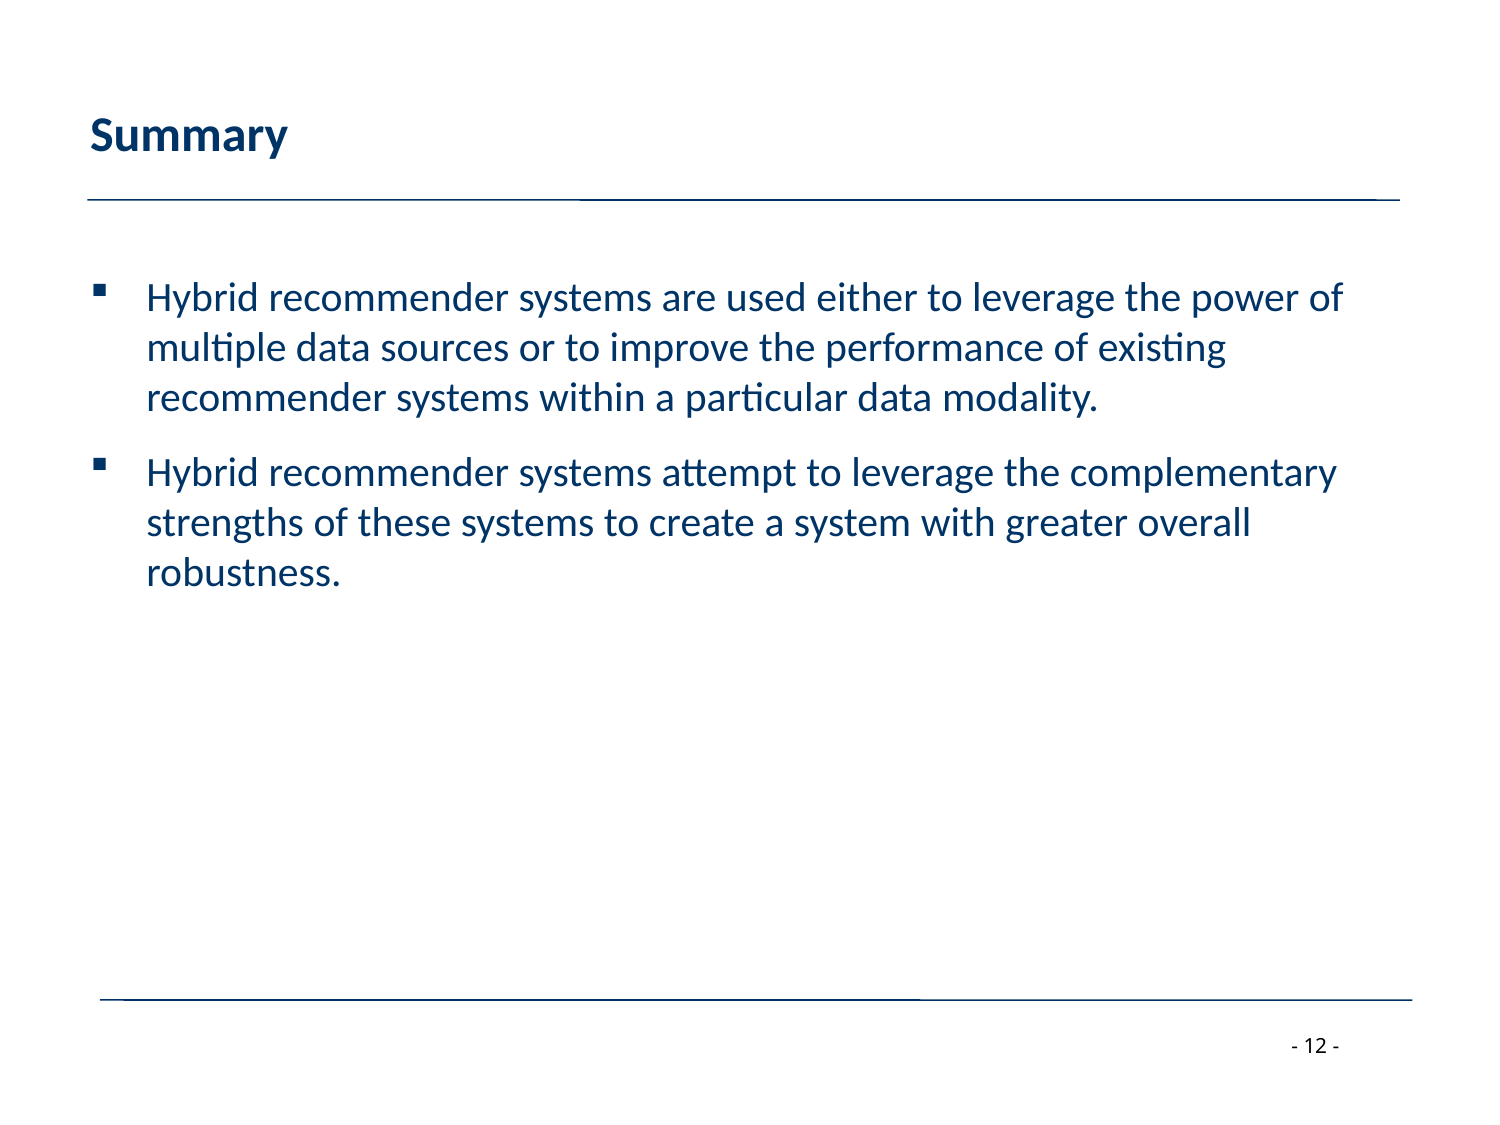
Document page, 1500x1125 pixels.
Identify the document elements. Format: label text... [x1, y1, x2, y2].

list Hybrid recommender systems are used either to leverage the power of multiple data sources or to improve the performance of existing recommender systems within a particular data modality. Hybrid recommender systems attempt to leverage the complementary strengths of these systems to create a system with greater overall robustness. [75, 262, 1425, 1005]
title Summary [75, 37, 1425, 225]
